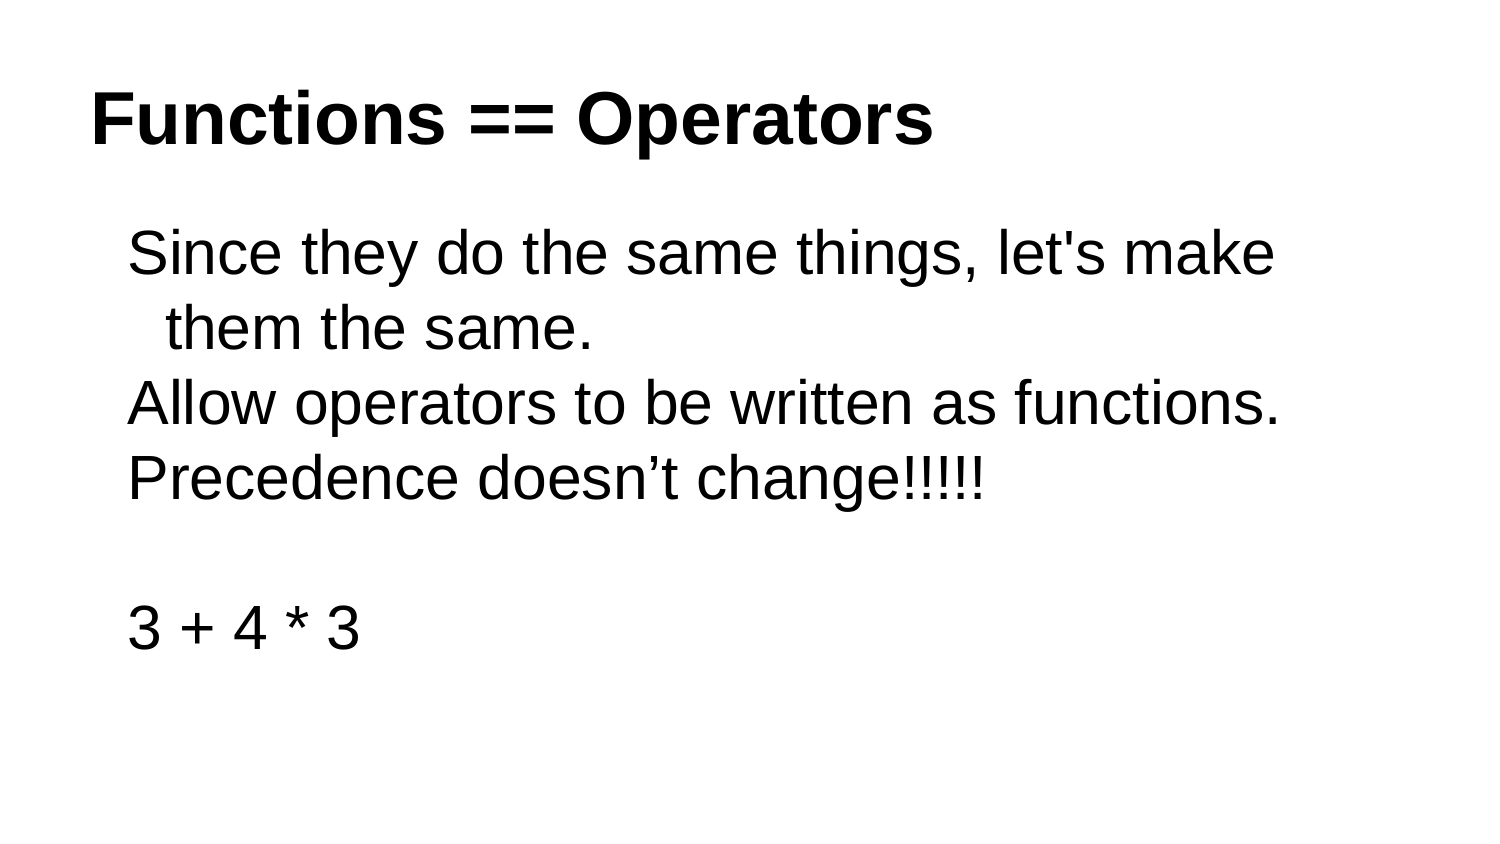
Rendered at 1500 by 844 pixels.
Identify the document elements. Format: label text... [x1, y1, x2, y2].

list Since they do the same things, let's make them the same. Allow operators to be written as functions. Precedence doesn’t change!!!!! 3 + 4 * 3 [75, 196, 1425, 808]
title Functions == Operators [75, 33, 1425, 175]
